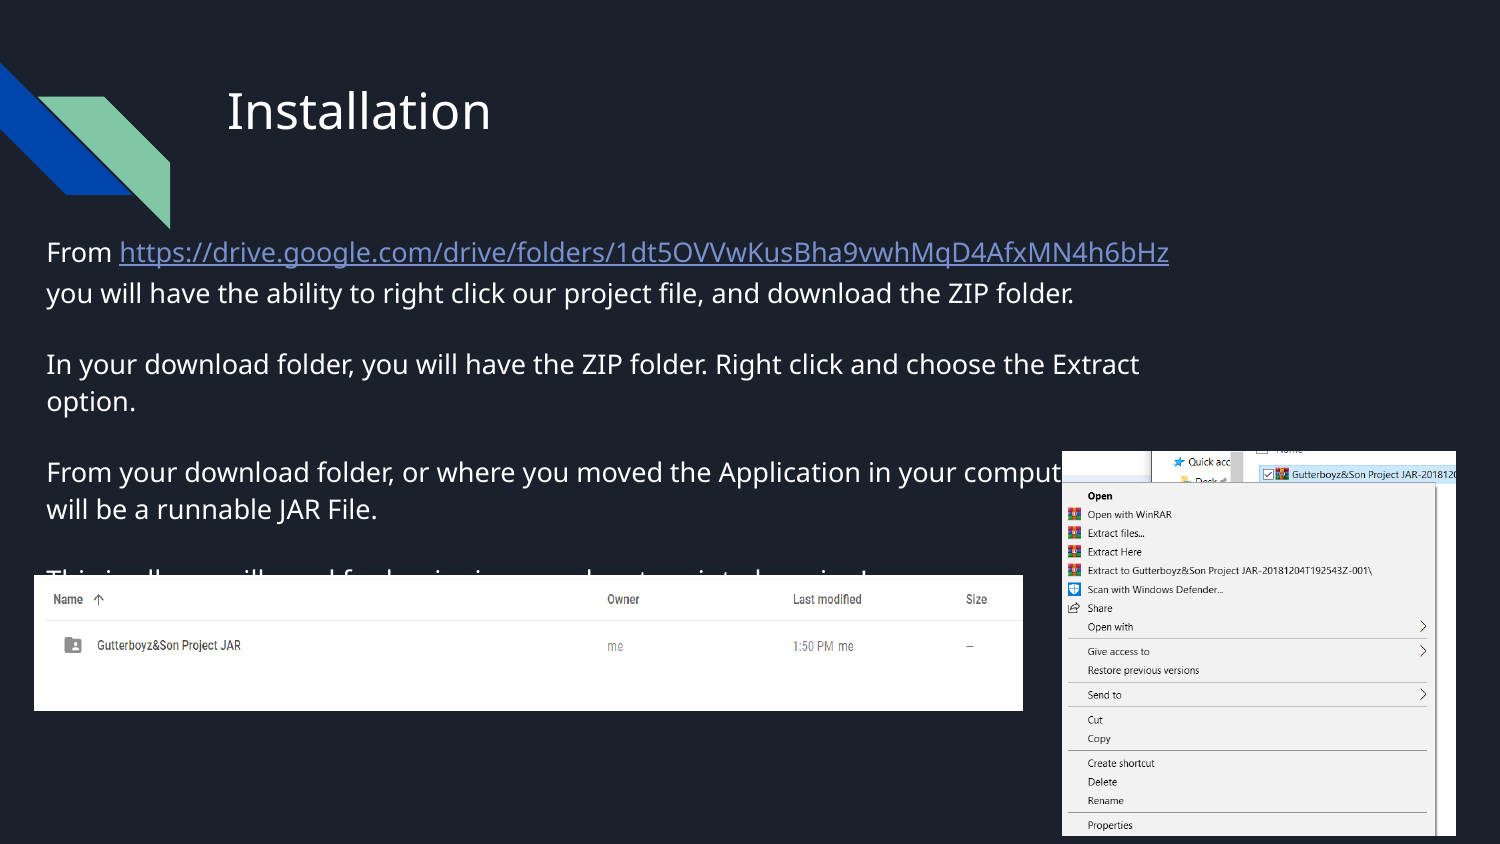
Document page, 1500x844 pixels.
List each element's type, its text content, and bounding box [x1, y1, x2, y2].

picture [34, 575, 1024, 711]
picture [1061, 450, 1456, 836]
title Installation [212, 64, 1368, 215]
list From https://drive.google.com/drive/folders/1dt5OVVwKusBha9vwhMqD4AfxMN4h6bHz you will have the ability to right click our project file, and download the ZIP folder. In your download folder, you will have the ZIP folder. Right click and choose the Extract option. From your download folder, or where you moved the Application in your computer, there will be a runnable JAR File. This is all you will need for beginning an adventure into learning! [31, 214, 1187, 693]
